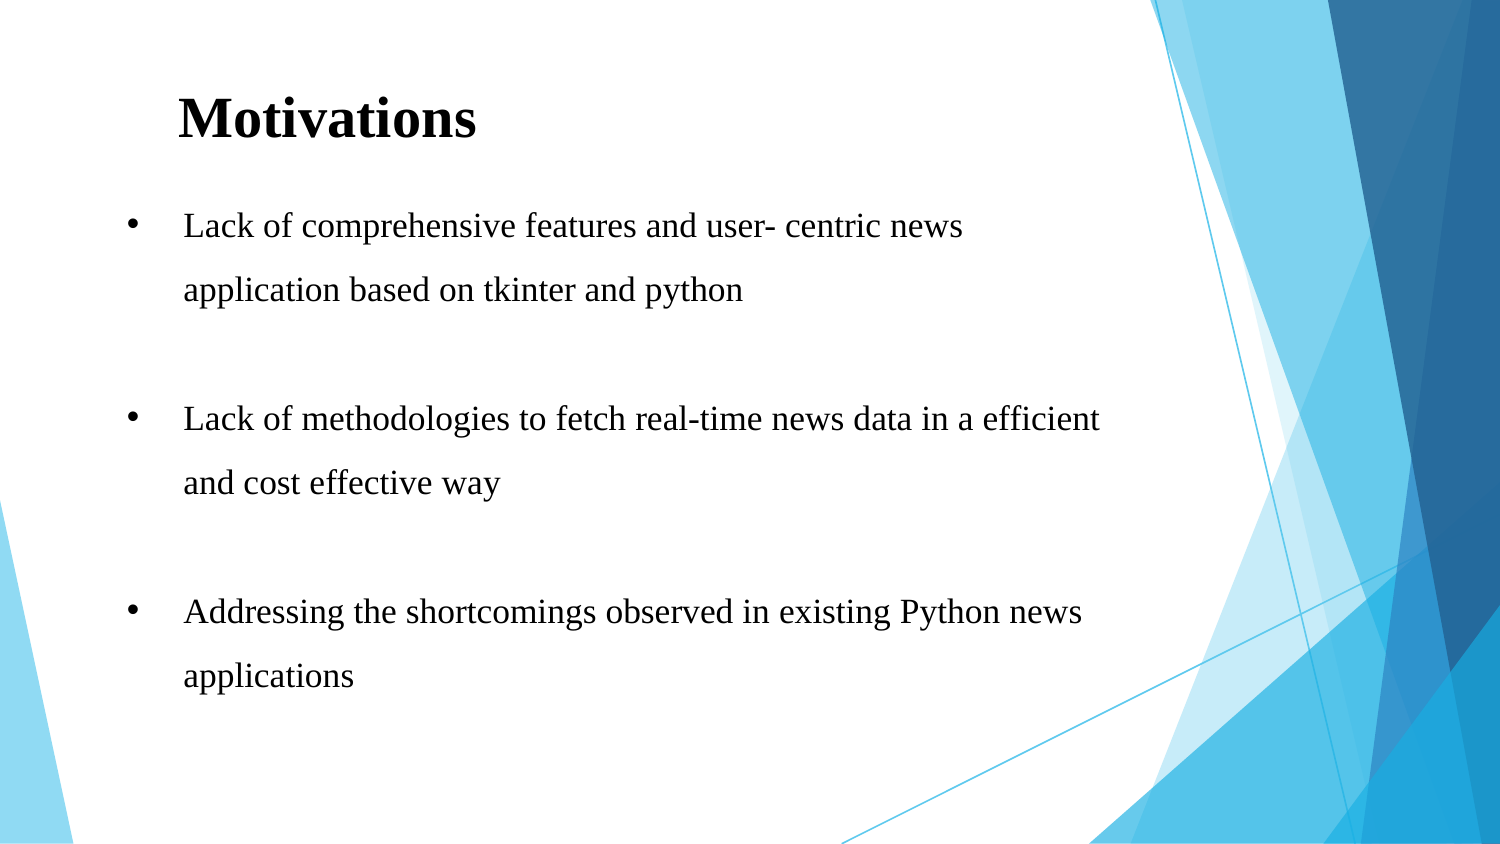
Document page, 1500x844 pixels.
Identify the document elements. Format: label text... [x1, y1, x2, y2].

title Motivations [72, 58, 1158, 221]
text_box Lack of comprehensive features and user- centric news application based on tkinter and python Lack of methodologies to fetch real-time news data in a efficient and cost effective way Addressing the shortcomings observed in existing Python news applications [124, 178, 1131, 695]
